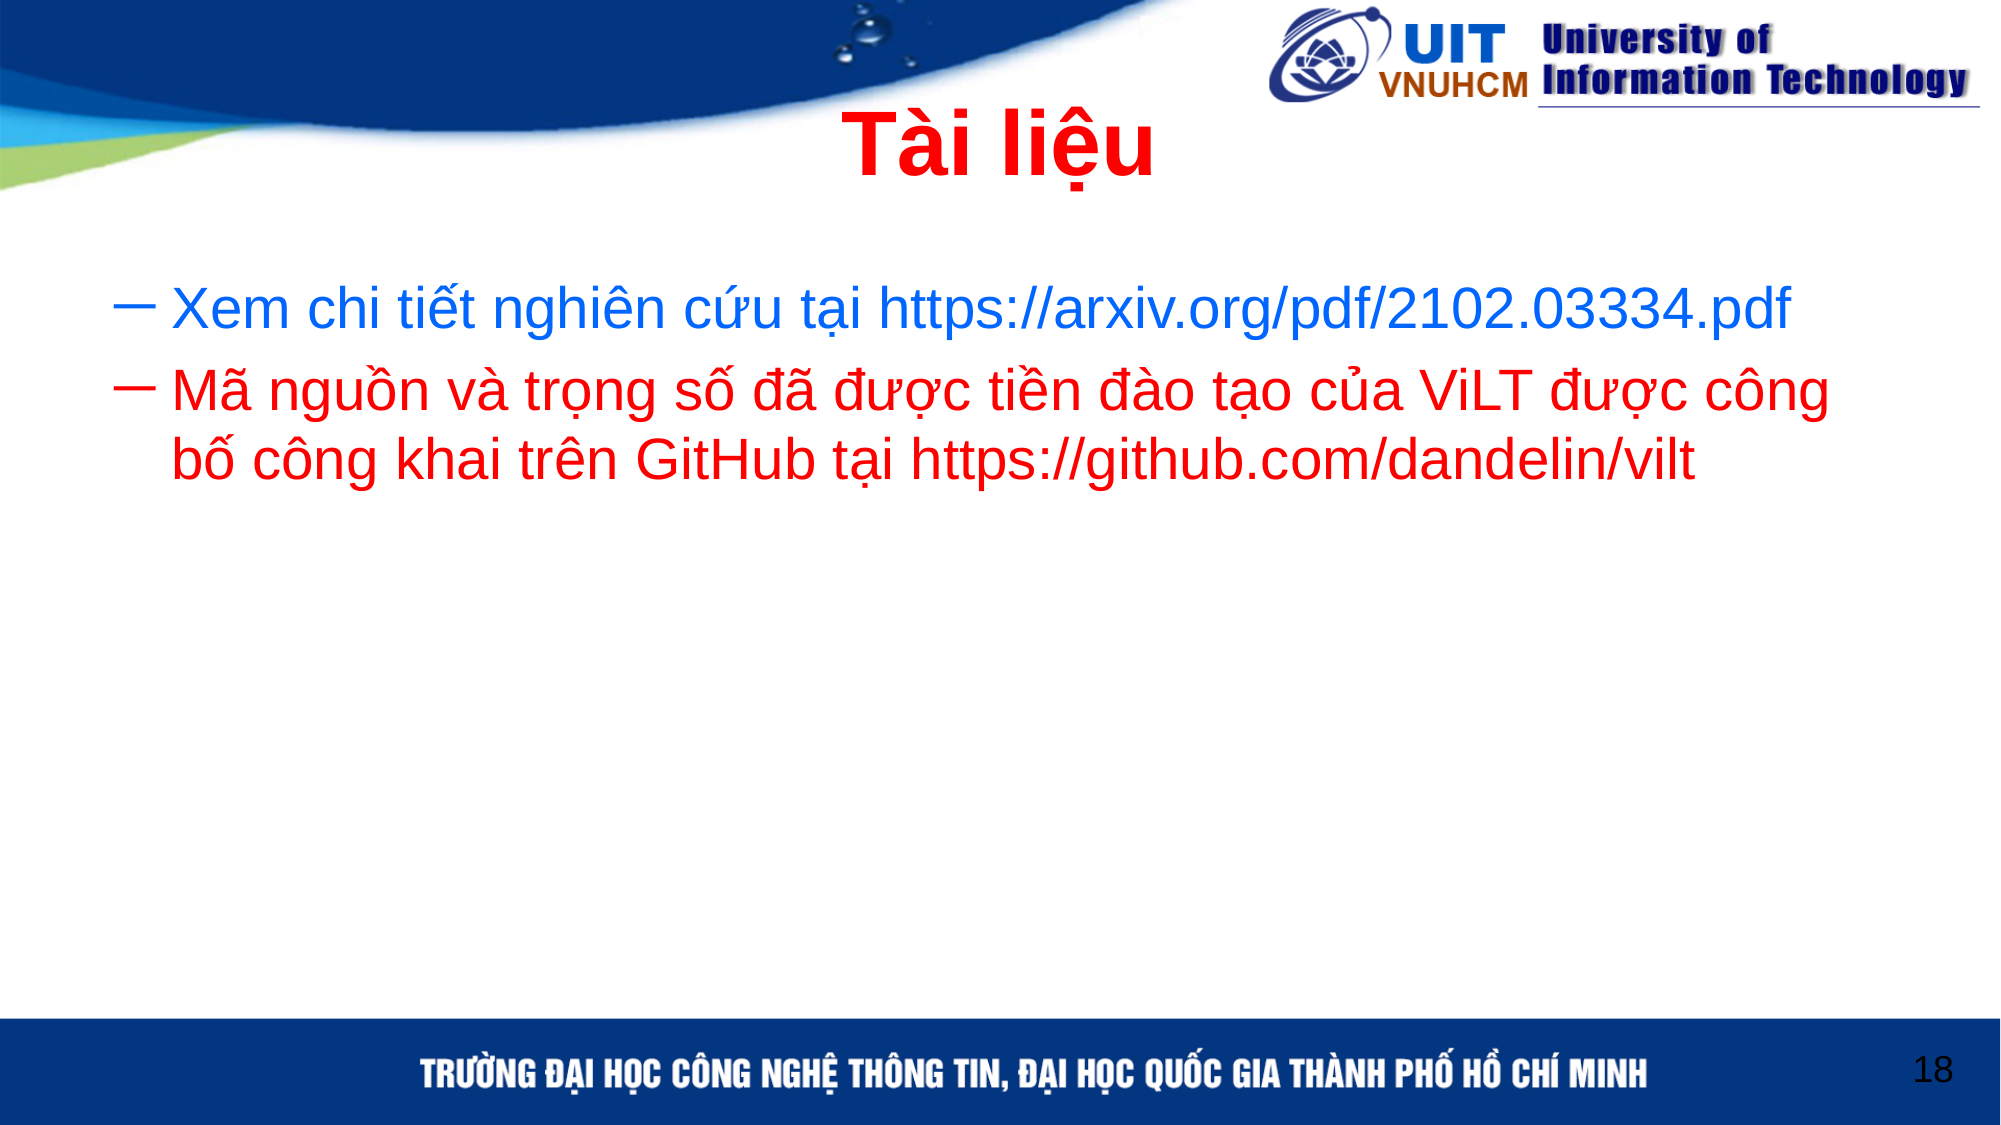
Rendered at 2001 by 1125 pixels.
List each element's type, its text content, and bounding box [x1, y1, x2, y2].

picture [0, 0, 2001, 1125]
list Xem chi tiết nghiên cứu tại https://arxiv.org/pdf/2102.03334.pdf Mã nguồn và trọng số đã được tiền đào tạo của ViLT được công bố công khai trên GitHub tại https://github.com/dandelin/vilt [99, 262, 1900, 1005]
title Tài liệu [99, 45, 1900, 233]
